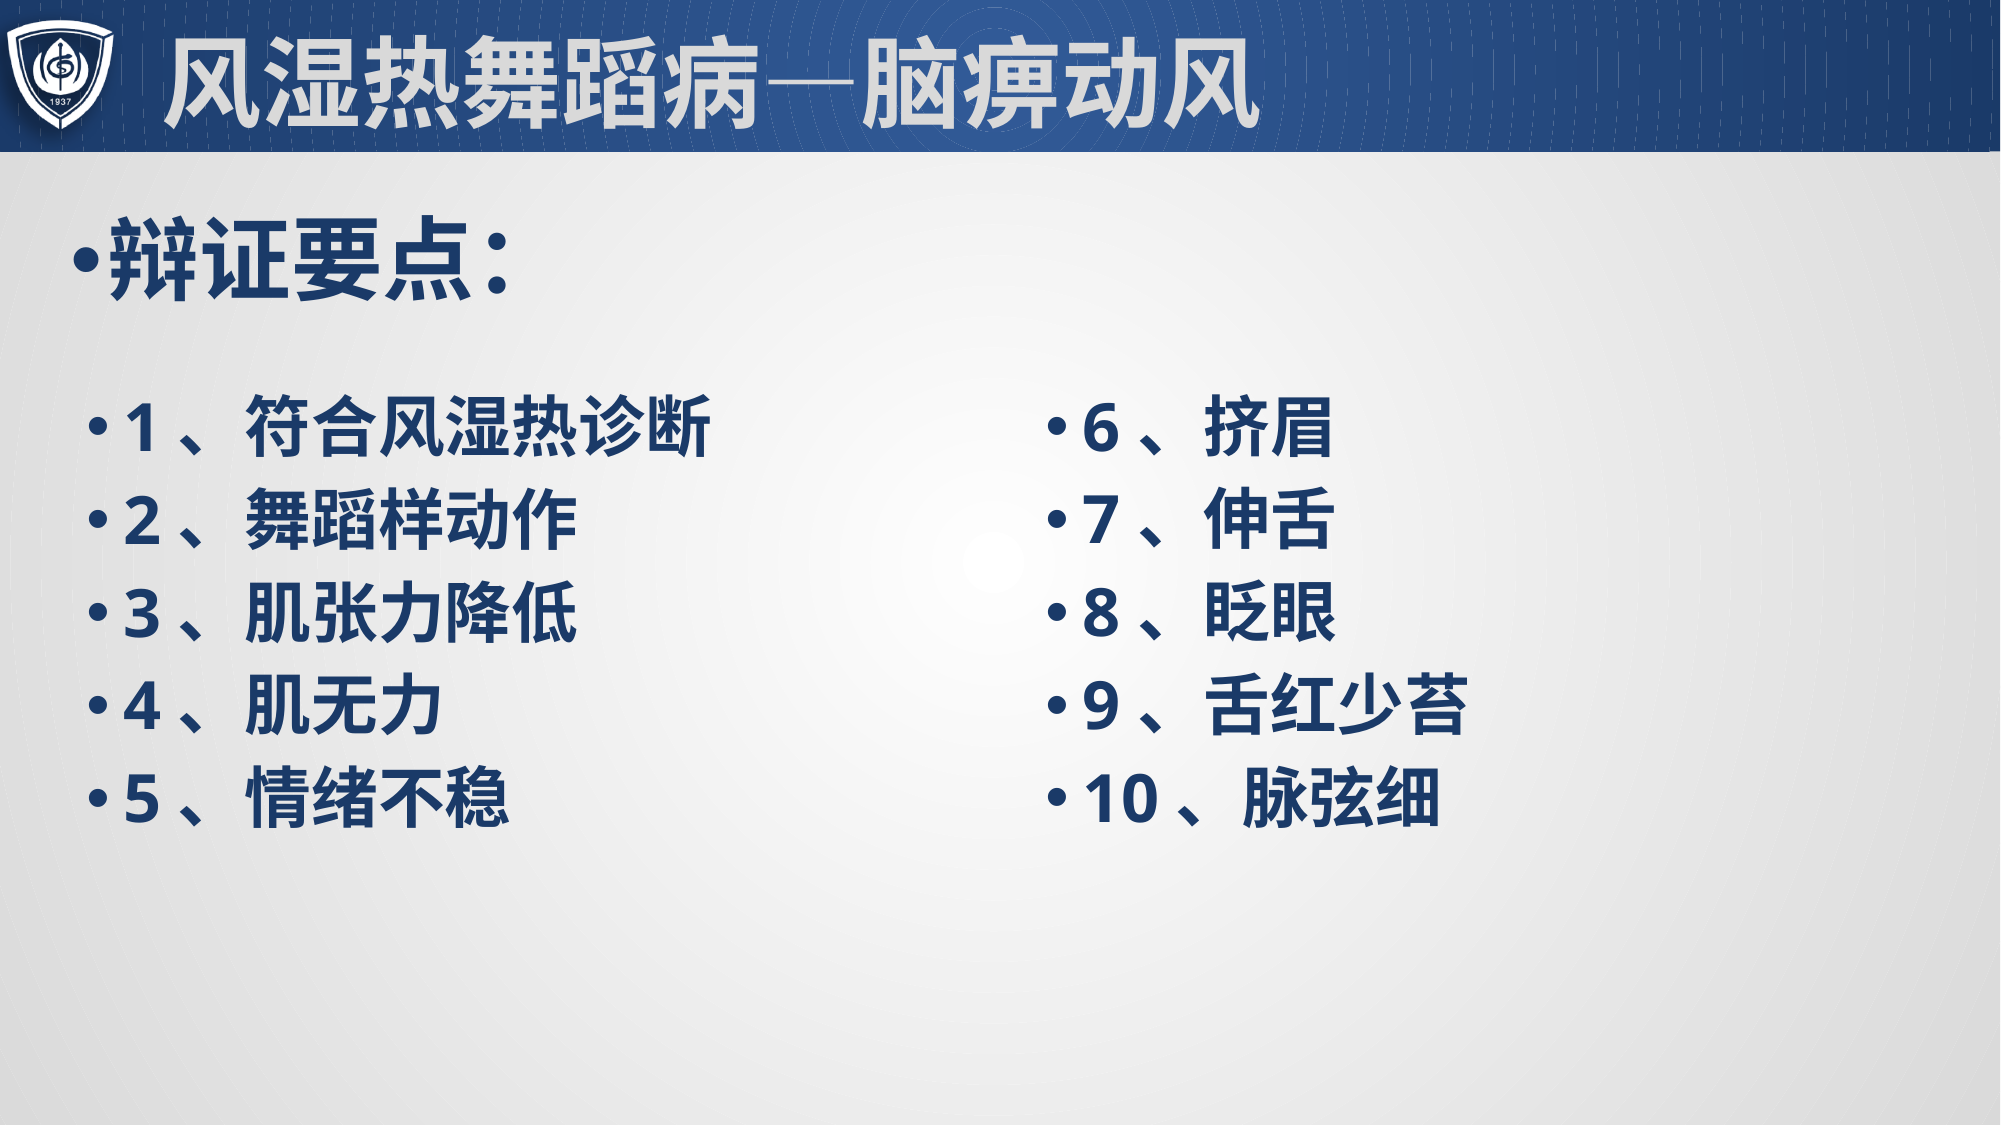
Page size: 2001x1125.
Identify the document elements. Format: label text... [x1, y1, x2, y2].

picture [0, 14, 119, 138]
list 辩证要点： [55, 206, 1945, 331]
title 风湿热舞蹈病—脑痹动风 [146, 8, 2000, 168]
text_box 1、符合风湿热诊断 2、舞蹈样动作 3、肌张力降低 4、肌无力 5、情绪不稳 [71, 386, 980, 1100]
text_box 6、挤眉 7、伸舌 8、眨眼 9、舌红少苔 10、脉弦细 [1030, 386, 1874, 1100]
